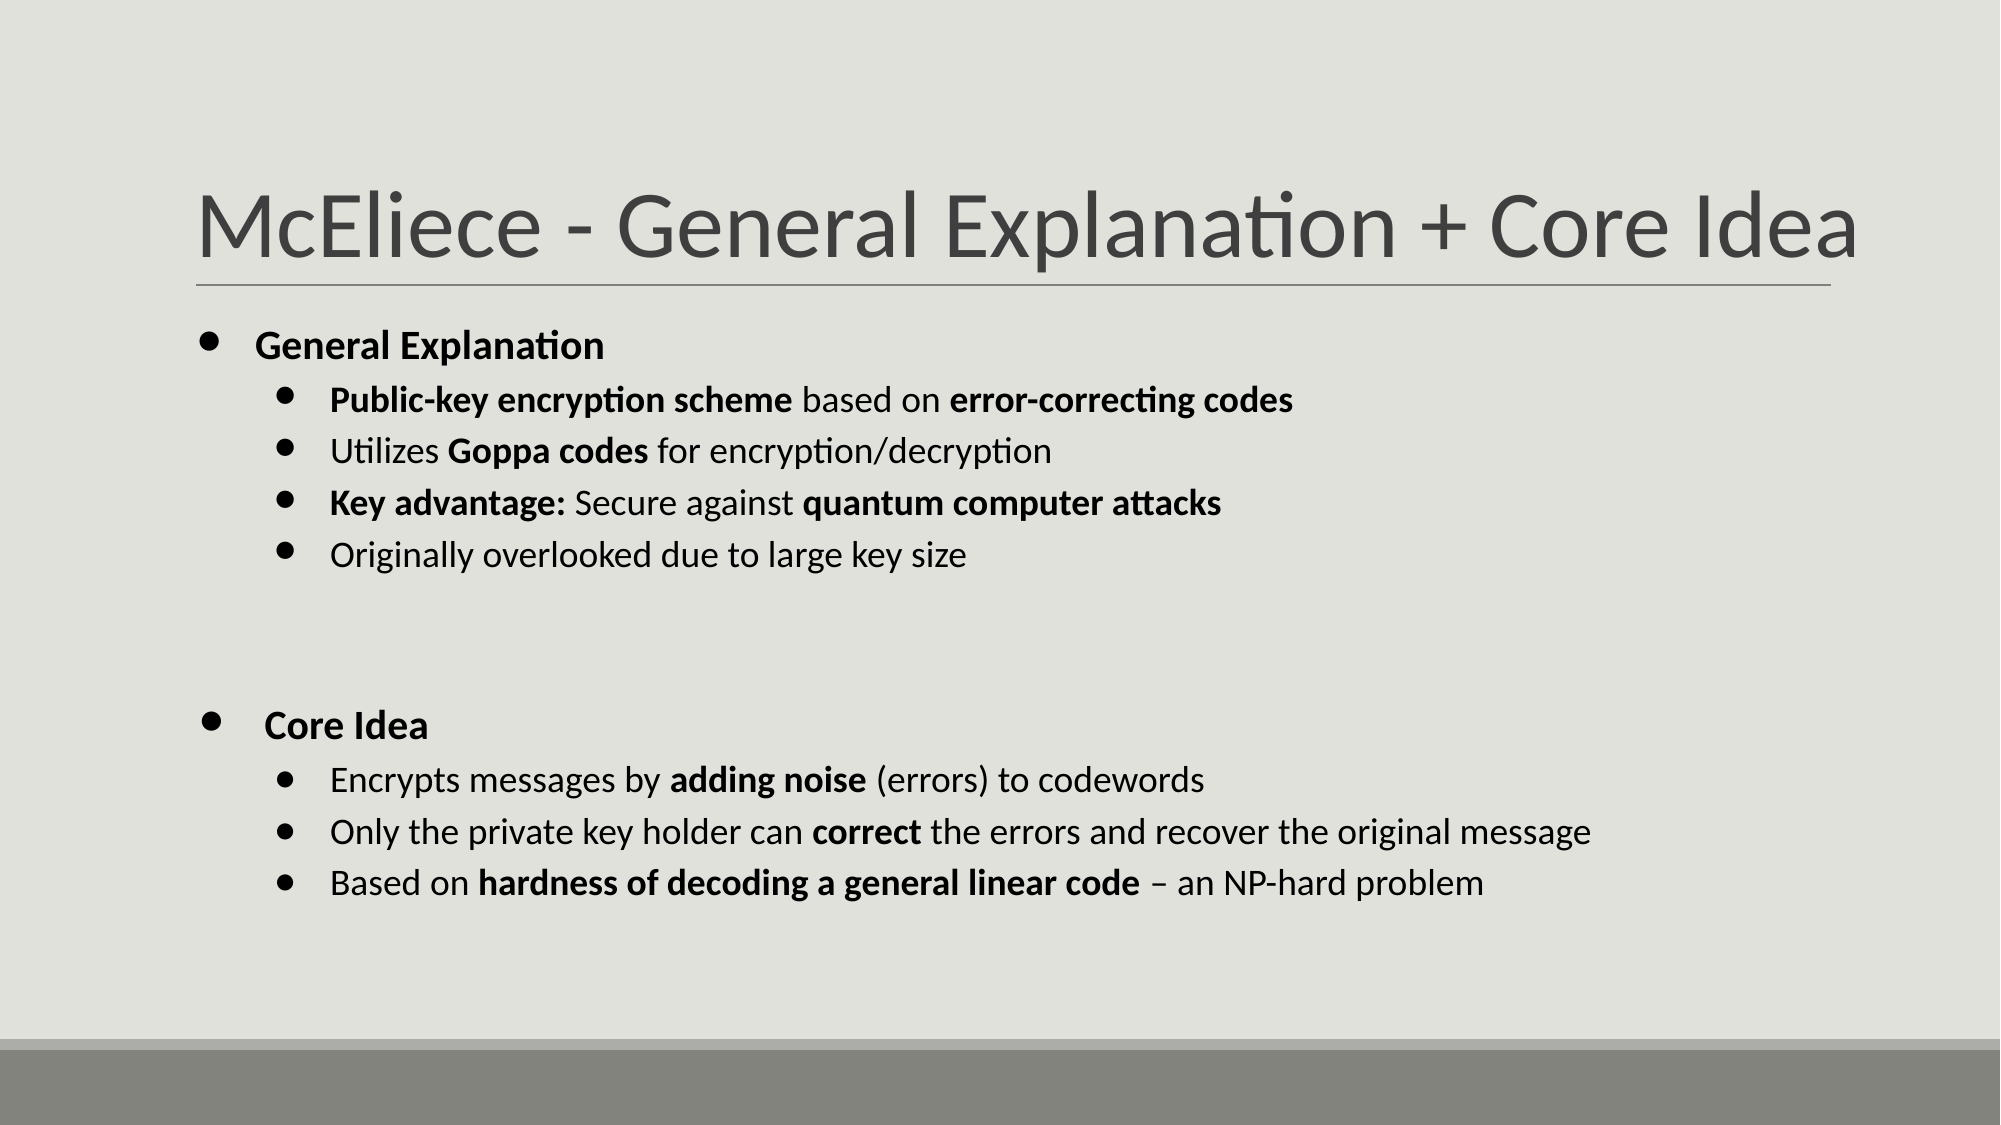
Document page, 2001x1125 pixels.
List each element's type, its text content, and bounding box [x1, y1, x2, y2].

list General Explanation Public-key encryption scheme based on error-correcting codes Utilizes Goppa codes for encryption/decryption Key advantage: Secure against quantum computer attacks Originally overlooked due to large key size Core Idea Encrypts messages by adding noise (errors) to codewords Only the private key holder can correct the errors and recover the original message Based on hardness of decoding a general linear code – an NP-hard problem [180, 302, 1830, 963]
title McEliece - General Explanation + Core Idea [180, 47, 1933, 285]
